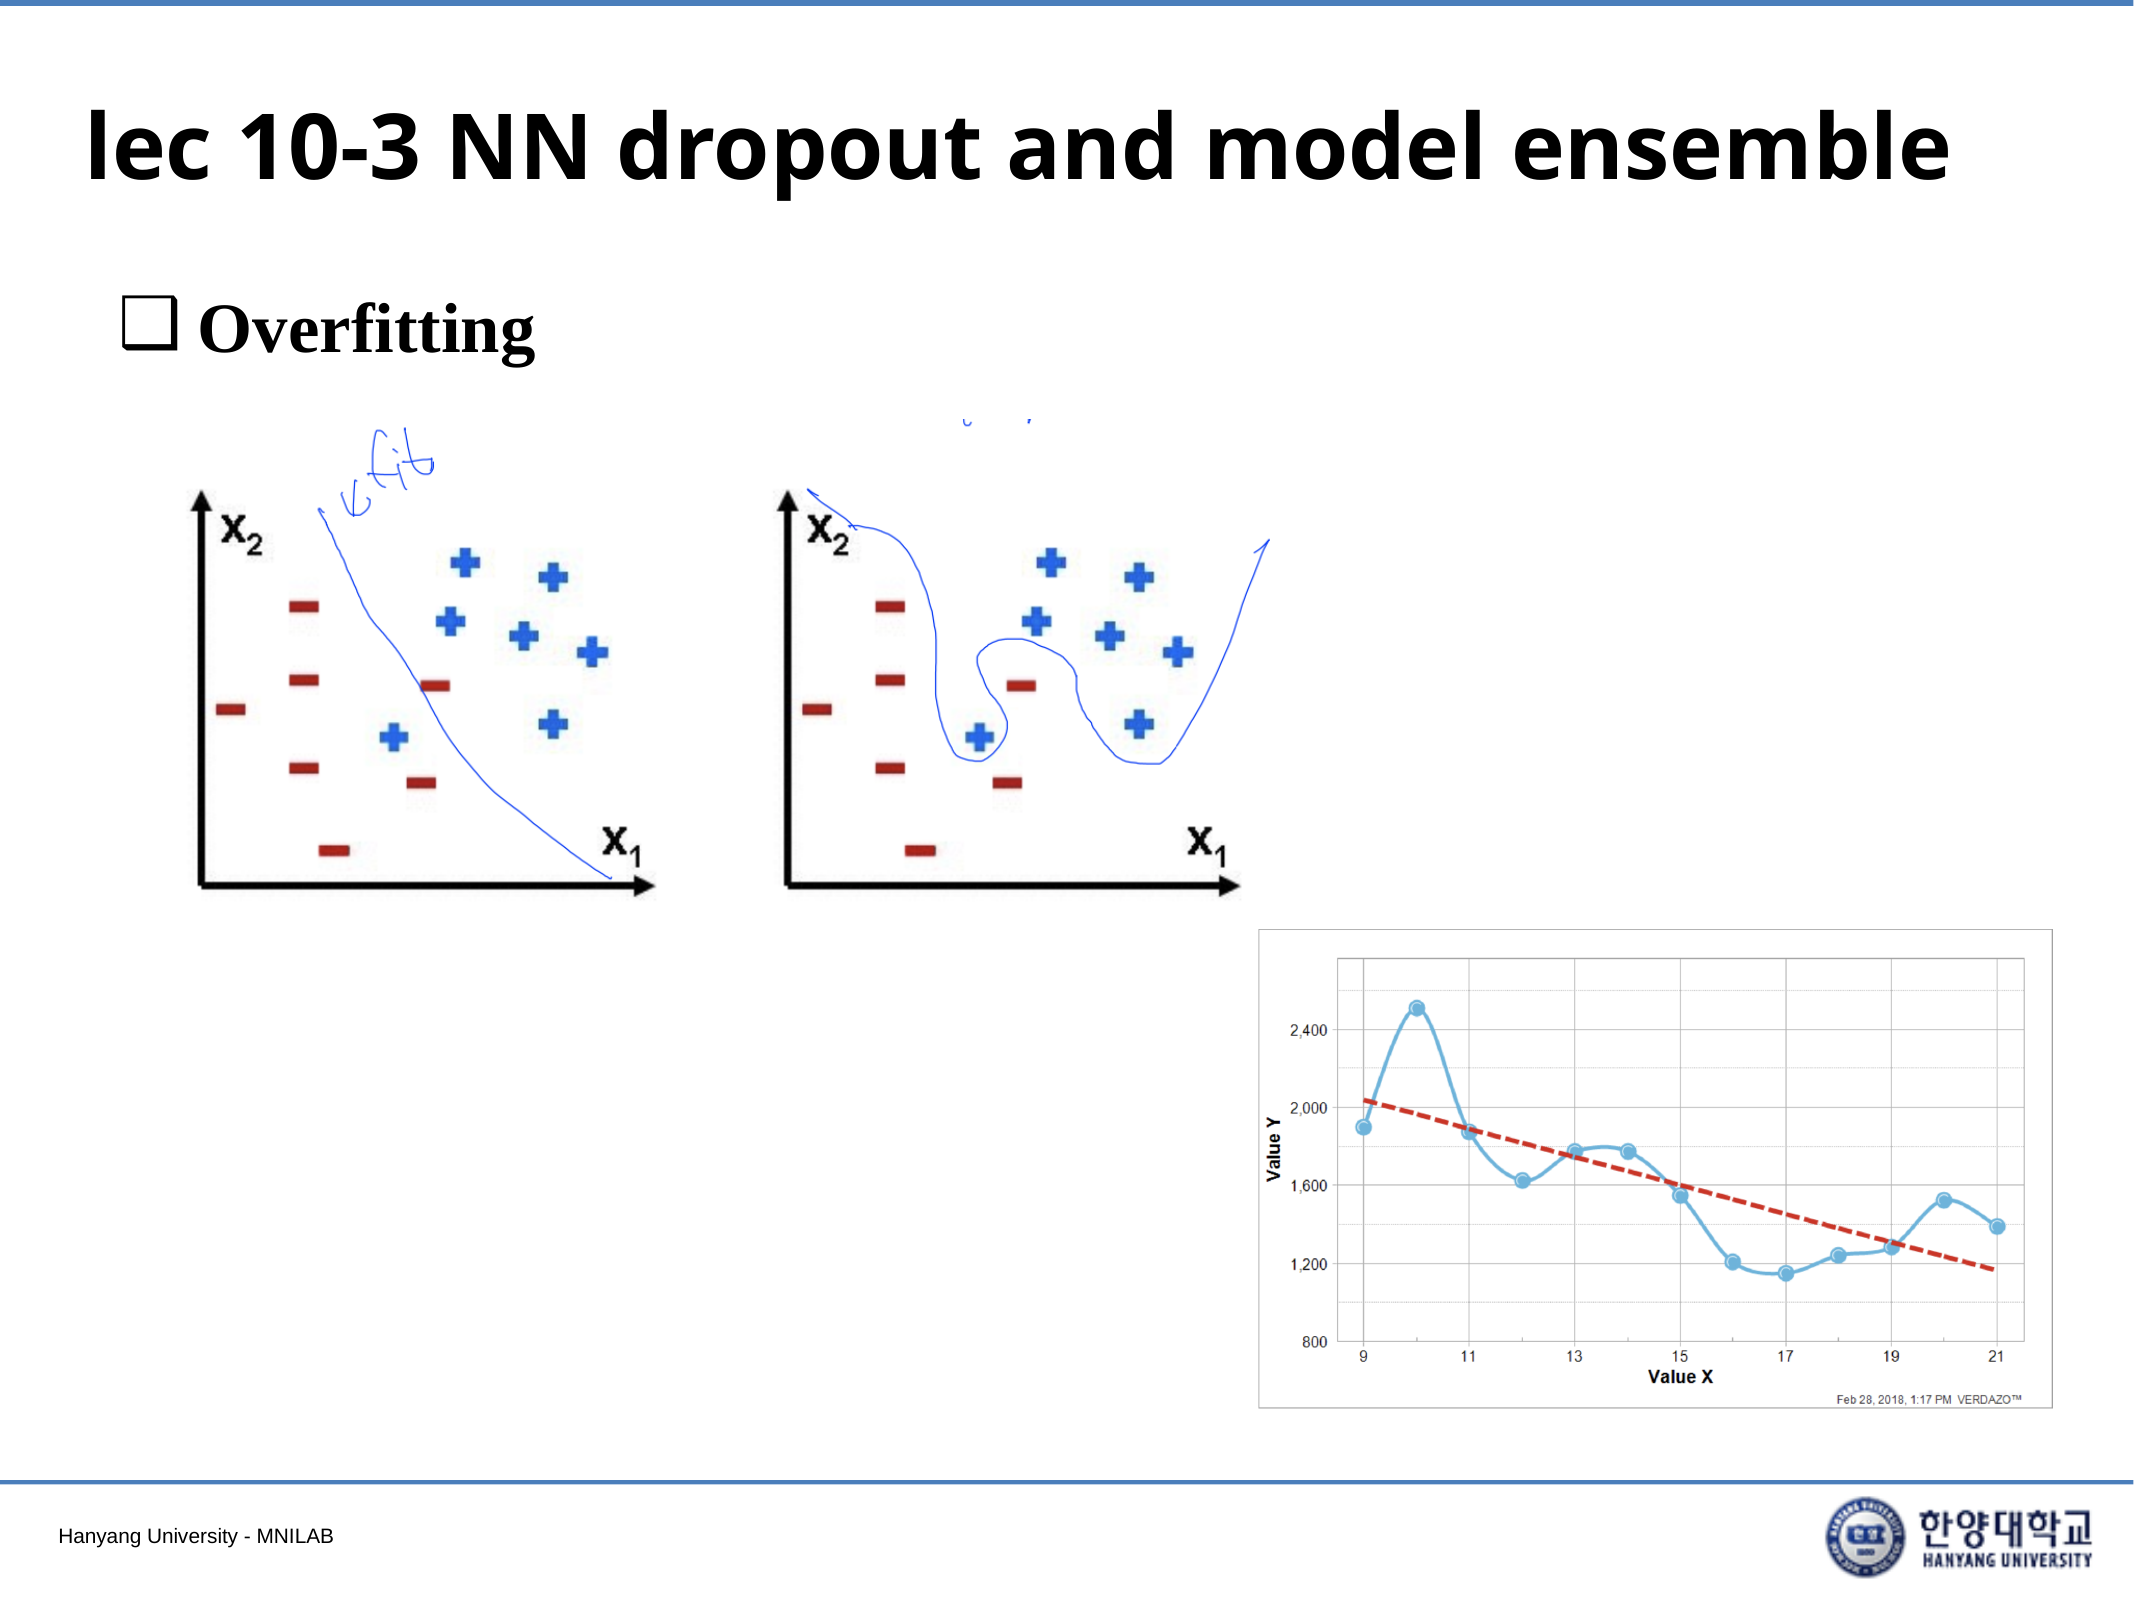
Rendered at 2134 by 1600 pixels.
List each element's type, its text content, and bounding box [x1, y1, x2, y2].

list Overfitting [109, 255, 2113, 1501]
title lec 10-3 NN dropout and model ensemble [75, 41, 2058, 245]
picture [170, 419, 2058, 1419]
picture [1797, 1495, 2128, 1581]
